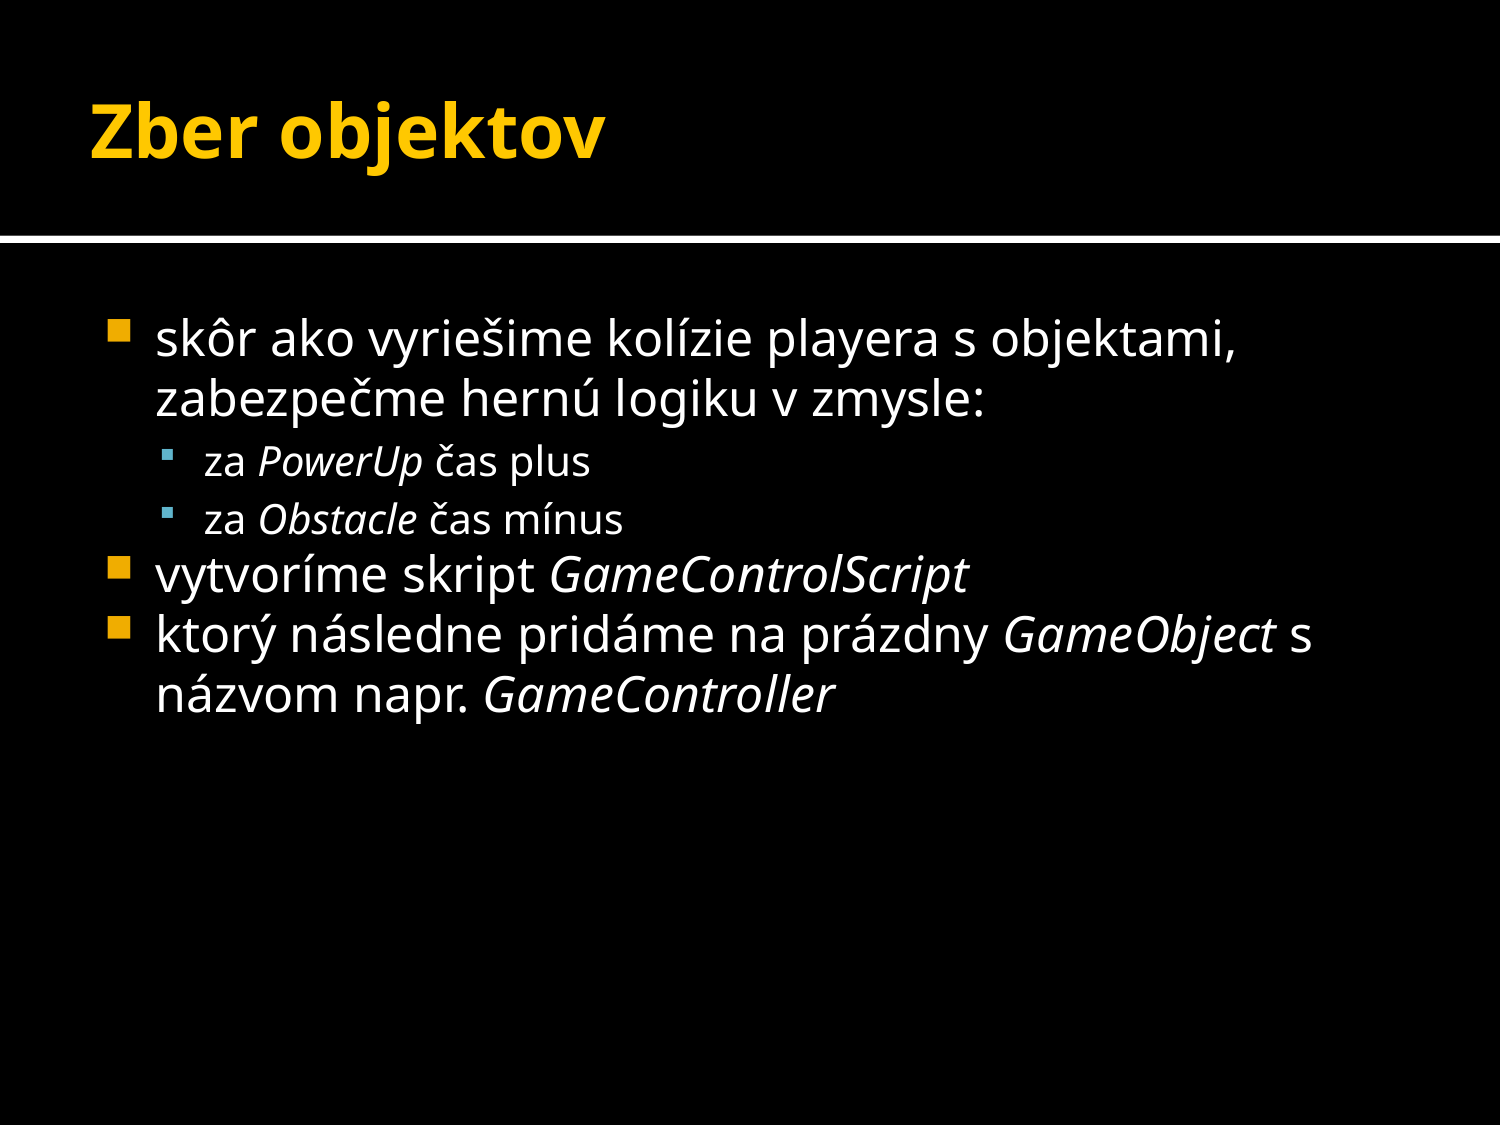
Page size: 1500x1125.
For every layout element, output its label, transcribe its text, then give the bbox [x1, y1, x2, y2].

title Zber objektov [75, 25, 1425, 231]
list skôr ako vyriešime kolízie playera s objektami, zabezpečme hernú logiku v zmysle: za PowerUp čas plus za Obstacle čas mínus vytvoríme skript GameControlScript ktorý následne pridáme na prázdny GameObject s názvom napr. GameController [75, 291, 1425, 1050]
